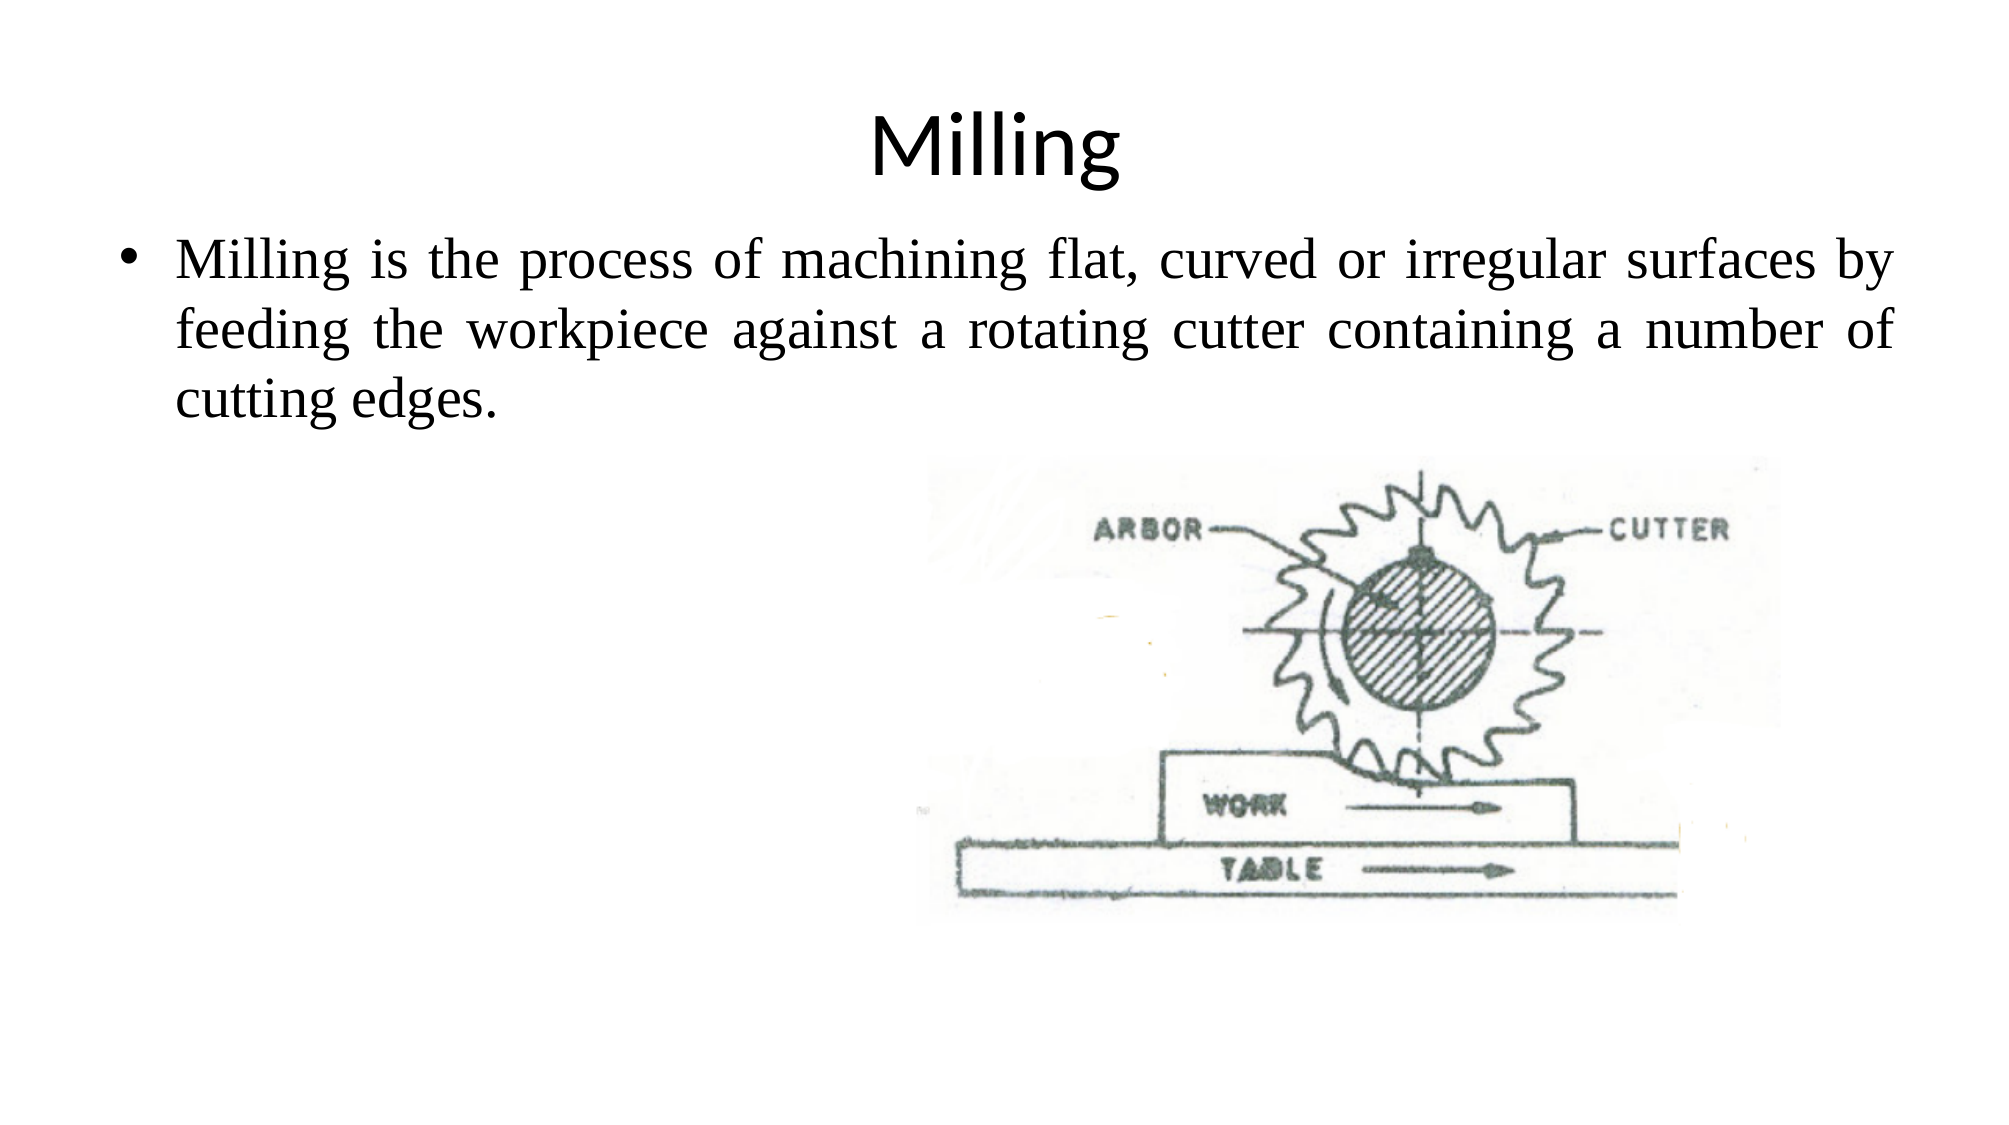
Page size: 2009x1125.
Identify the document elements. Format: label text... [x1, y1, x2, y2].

title Milling [91, 45, 1899, 233]
list Milling is the process of machining flat, curved or irregular surfaces by feeding the workpiece against a rotating cutter containing a number of cutting edges. [104, 212, 1912, 1075]
picture [916, 424, 1782, 1001]
